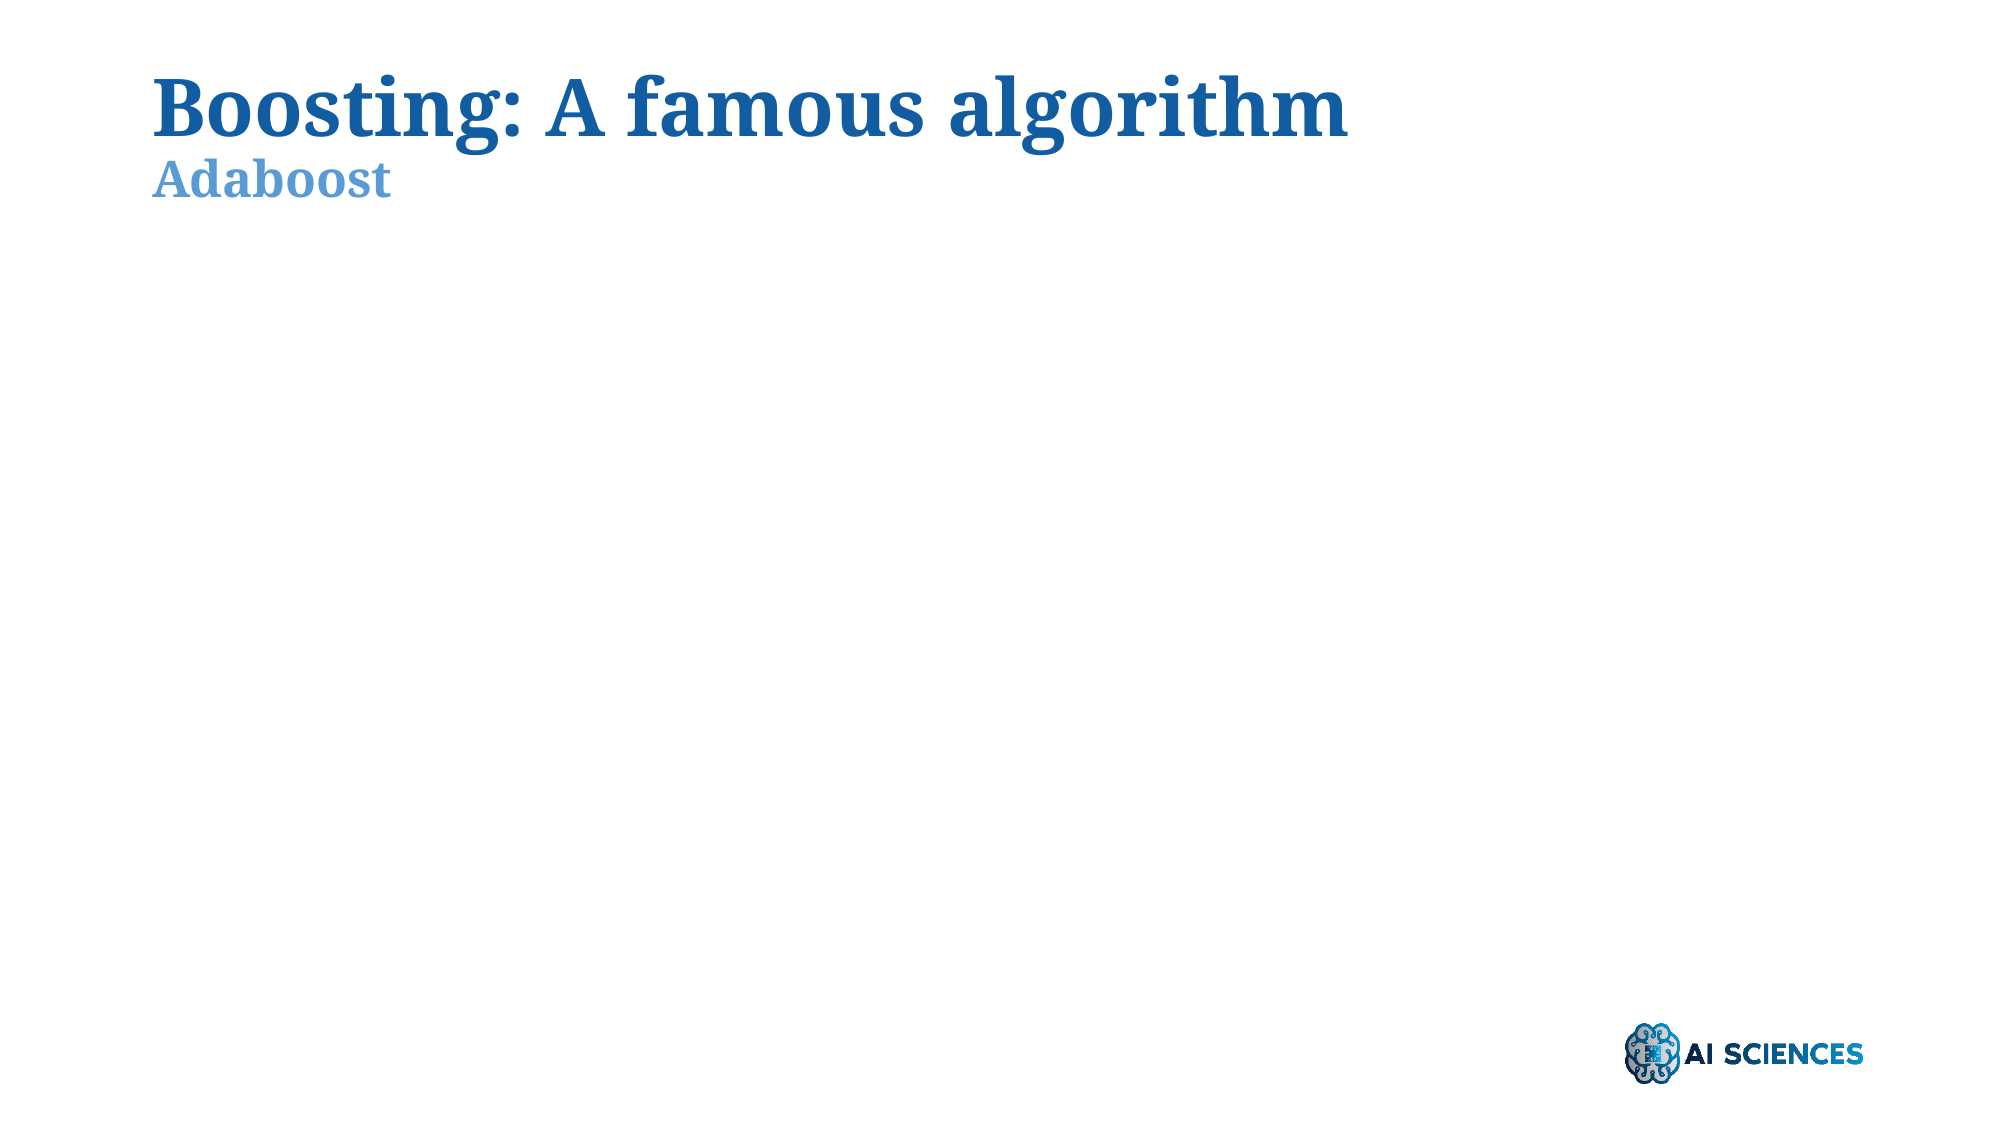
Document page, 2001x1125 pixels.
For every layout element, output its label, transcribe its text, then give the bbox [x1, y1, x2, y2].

picture [1625, 1023, 1863, 1084]
picture [1657, 1027, 1667, 1038]
picture [1669, 1060, 1676, 1070]
title Boosting: A famous algorithm Adaboost [137, 59, 1863, 278]
picture [1854, 1048, 1863, 1053]
